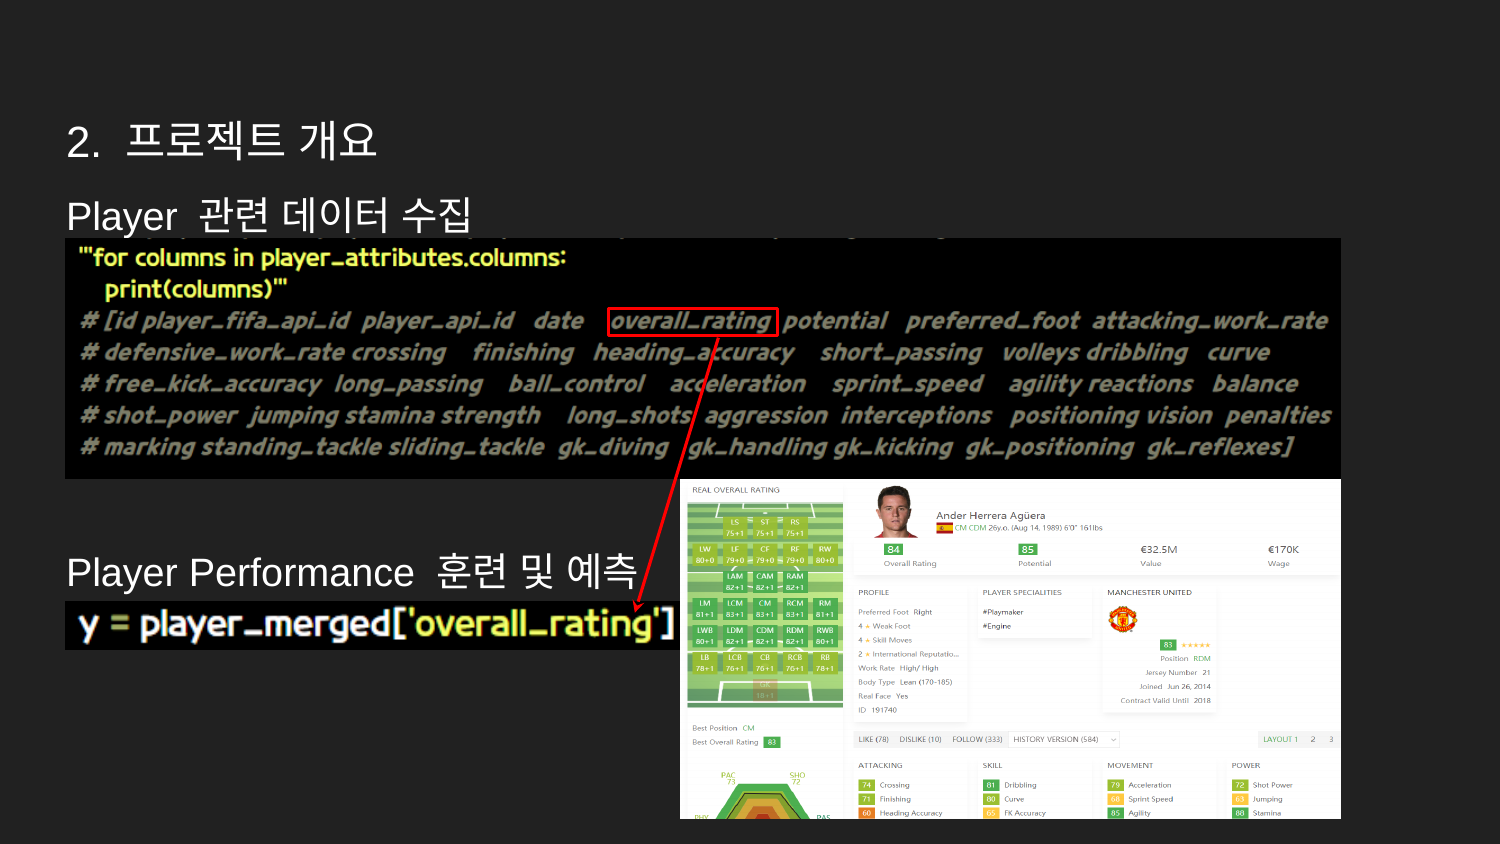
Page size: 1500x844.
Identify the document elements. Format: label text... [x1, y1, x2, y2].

title 2. 프로젝트 개요 Player 관련 데이터 수집 Player Performance 훈련 및 예측 [51, 72, 1449, 167]
picture [65, 238, 1341, 820]
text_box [634, 337, 719, 613]
